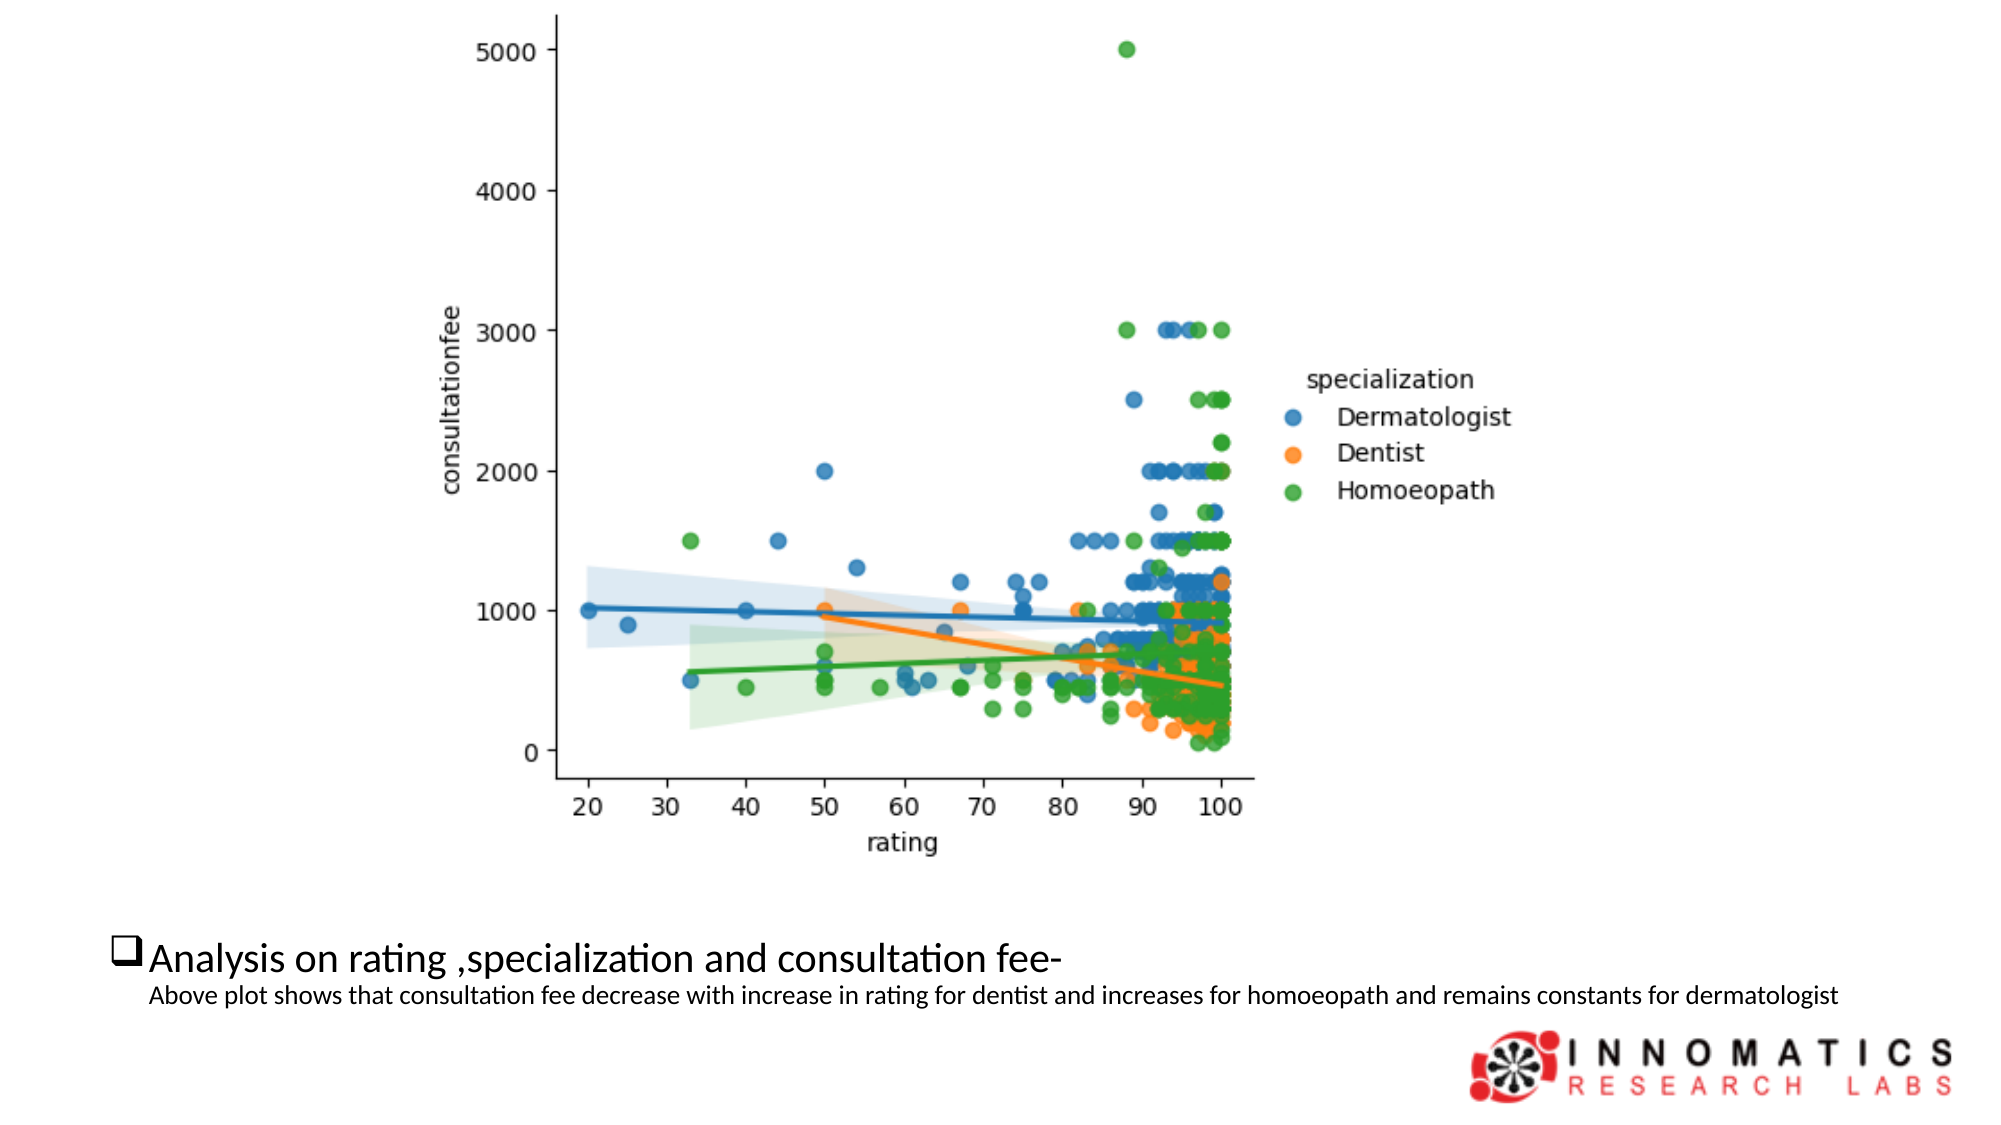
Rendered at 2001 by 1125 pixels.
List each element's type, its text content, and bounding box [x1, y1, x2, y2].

picture [422, 0, 1534, 874]
picture [1445, 1014, 1975, 1125]
title Analysis on rating ,specialization and consultation fee- Above plot shows that consultation fee decrease with increase in rating for dentist and increases for homoeopath and remains constants for dermatologist [93, 913, 1863, 1034]
